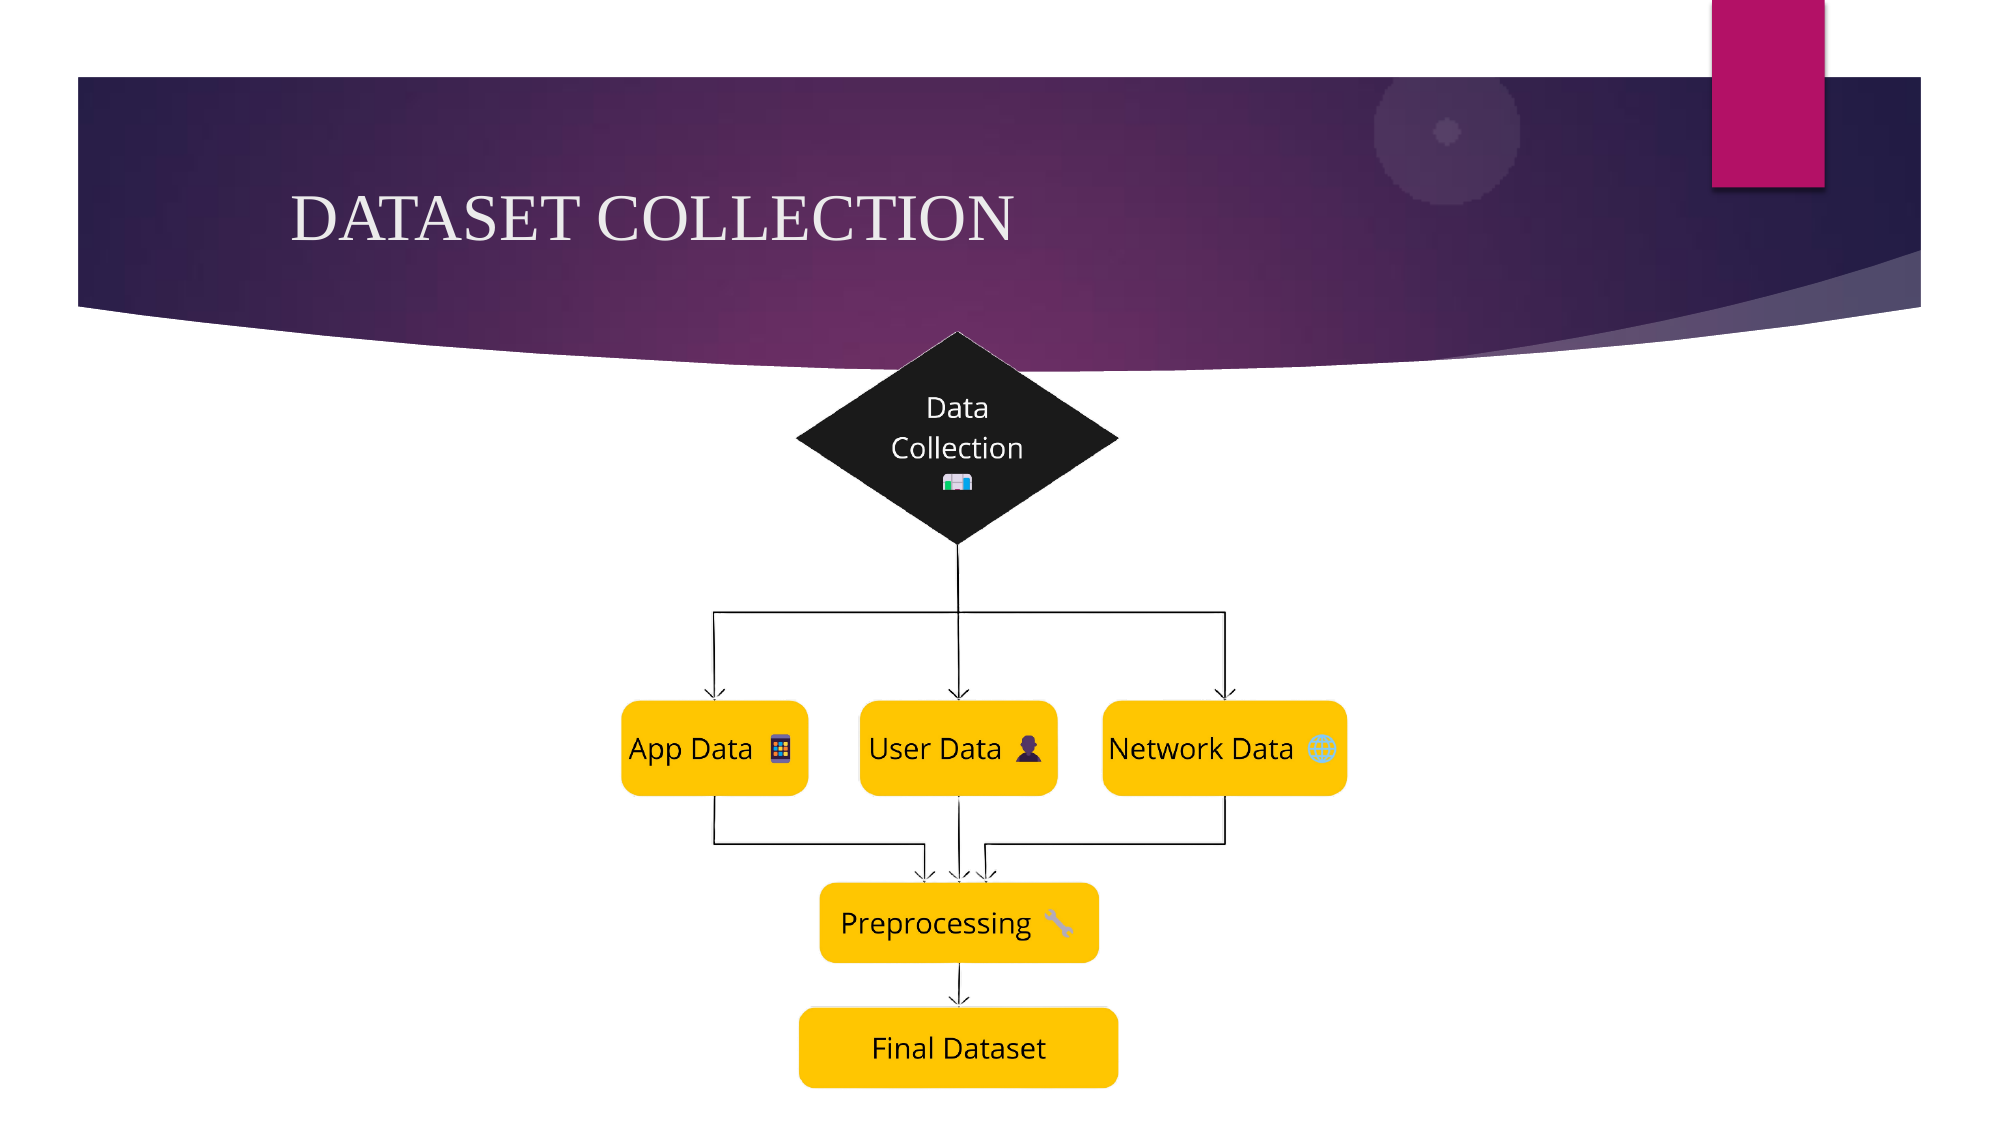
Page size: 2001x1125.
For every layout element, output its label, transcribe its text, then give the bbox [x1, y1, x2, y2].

picture [79, 0, 1920, 1125]
title DATASET COLLECTION [289, 173, 1800, 255]
